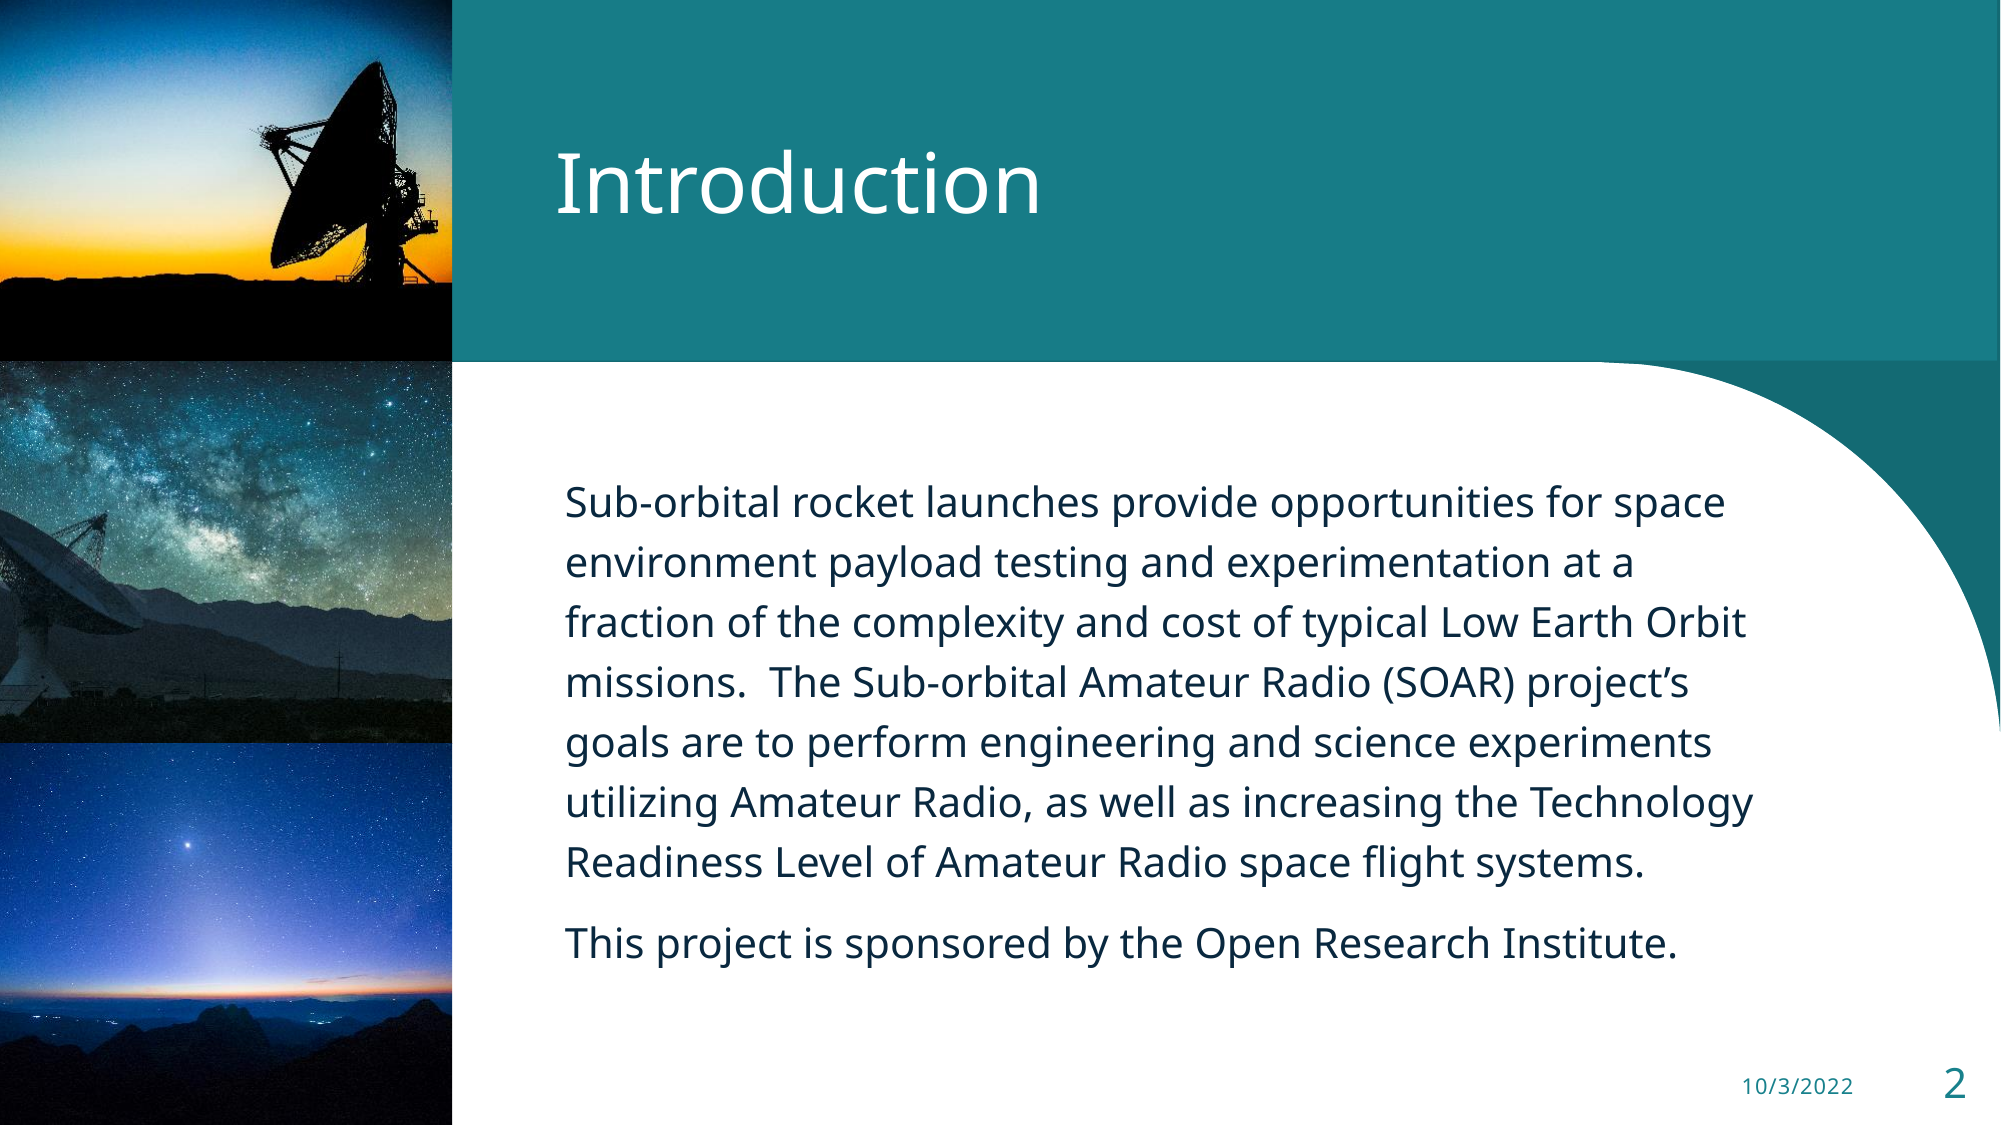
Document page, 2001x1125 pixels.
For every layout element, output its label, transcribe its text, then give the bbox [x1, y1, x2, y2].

list Sub-orbital rocket launches provide opportunities for space environment payload testing and experimentation at a fraction of the complexity and cost of typical Low Earth Orbit missions. The Sub-orbital Amateur Radio (SOAR) project’s goals are to perform engineering and science experiments utilizing Amateur Radio, as well as increasing the Technology Readiness Level of Amateur Radio space flight systems. This project is sponsored by the Open Research Institute. [549, 458, 1777, 1014]
title Introduction [453, 0, 1998, 361]
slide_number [1479, 1055, 1868, 1116]
slide_number 2 [1868, 1055, 1983, 1116]
picture [0, 0, 453, 1125]
